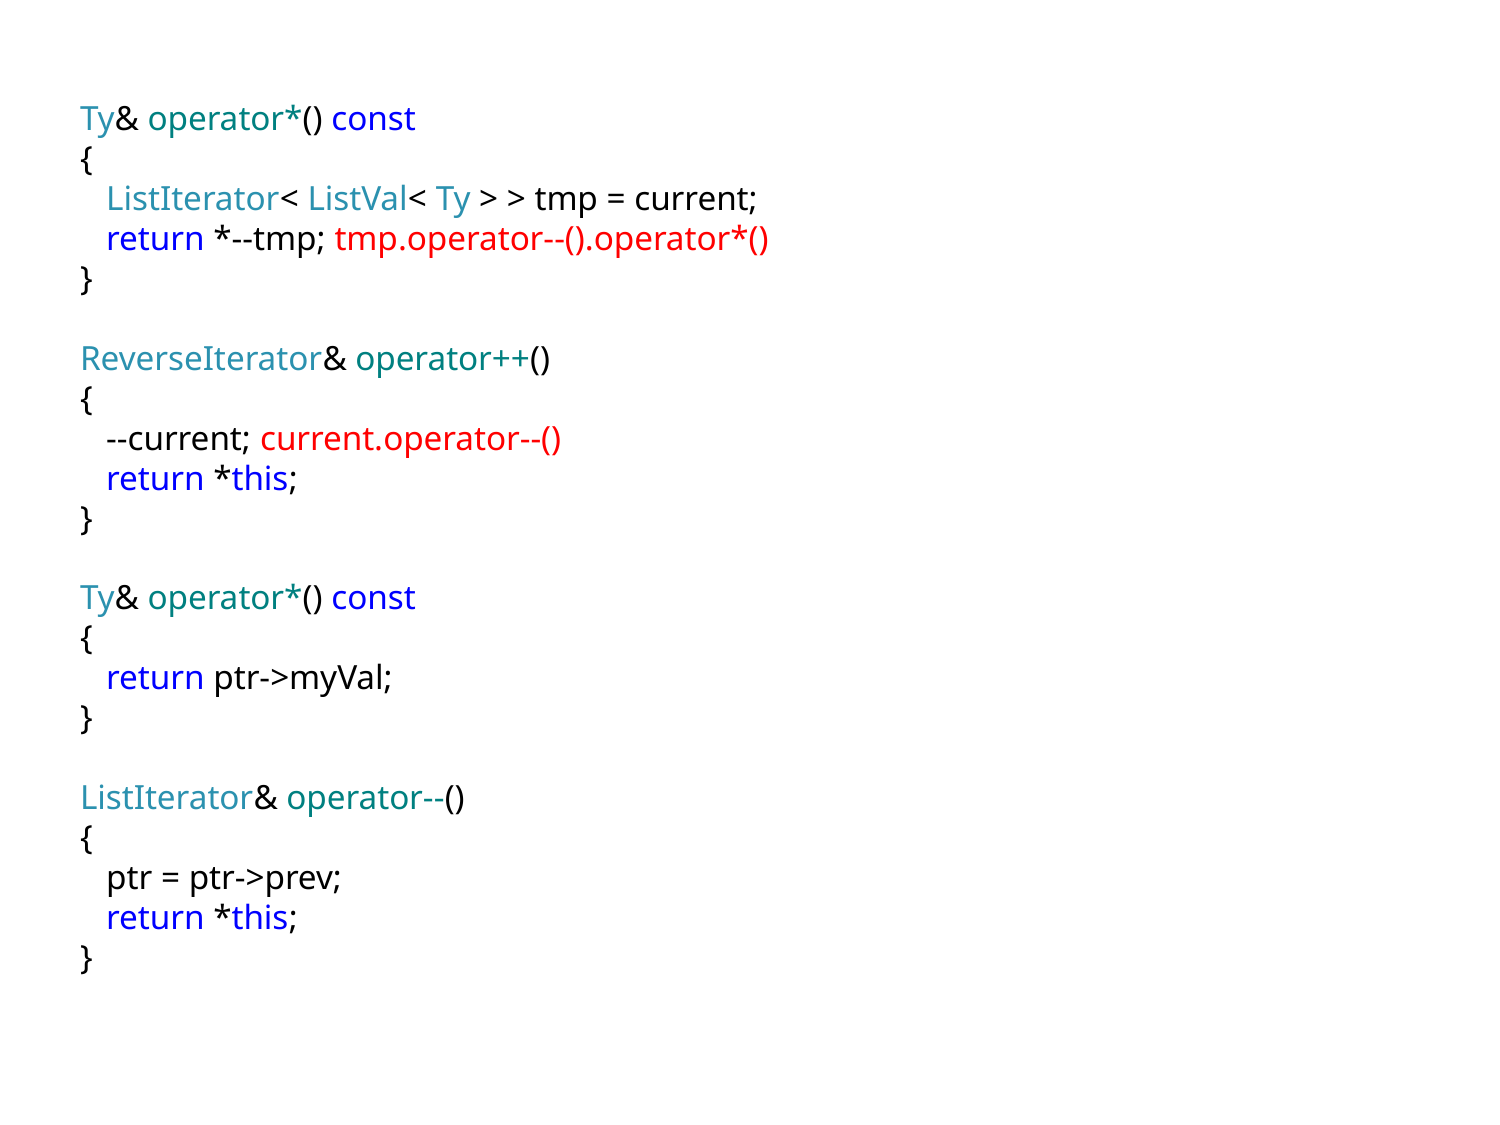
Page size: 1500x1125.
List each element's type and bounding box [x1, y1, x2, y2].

list [64, 90, 1435, 1036]
